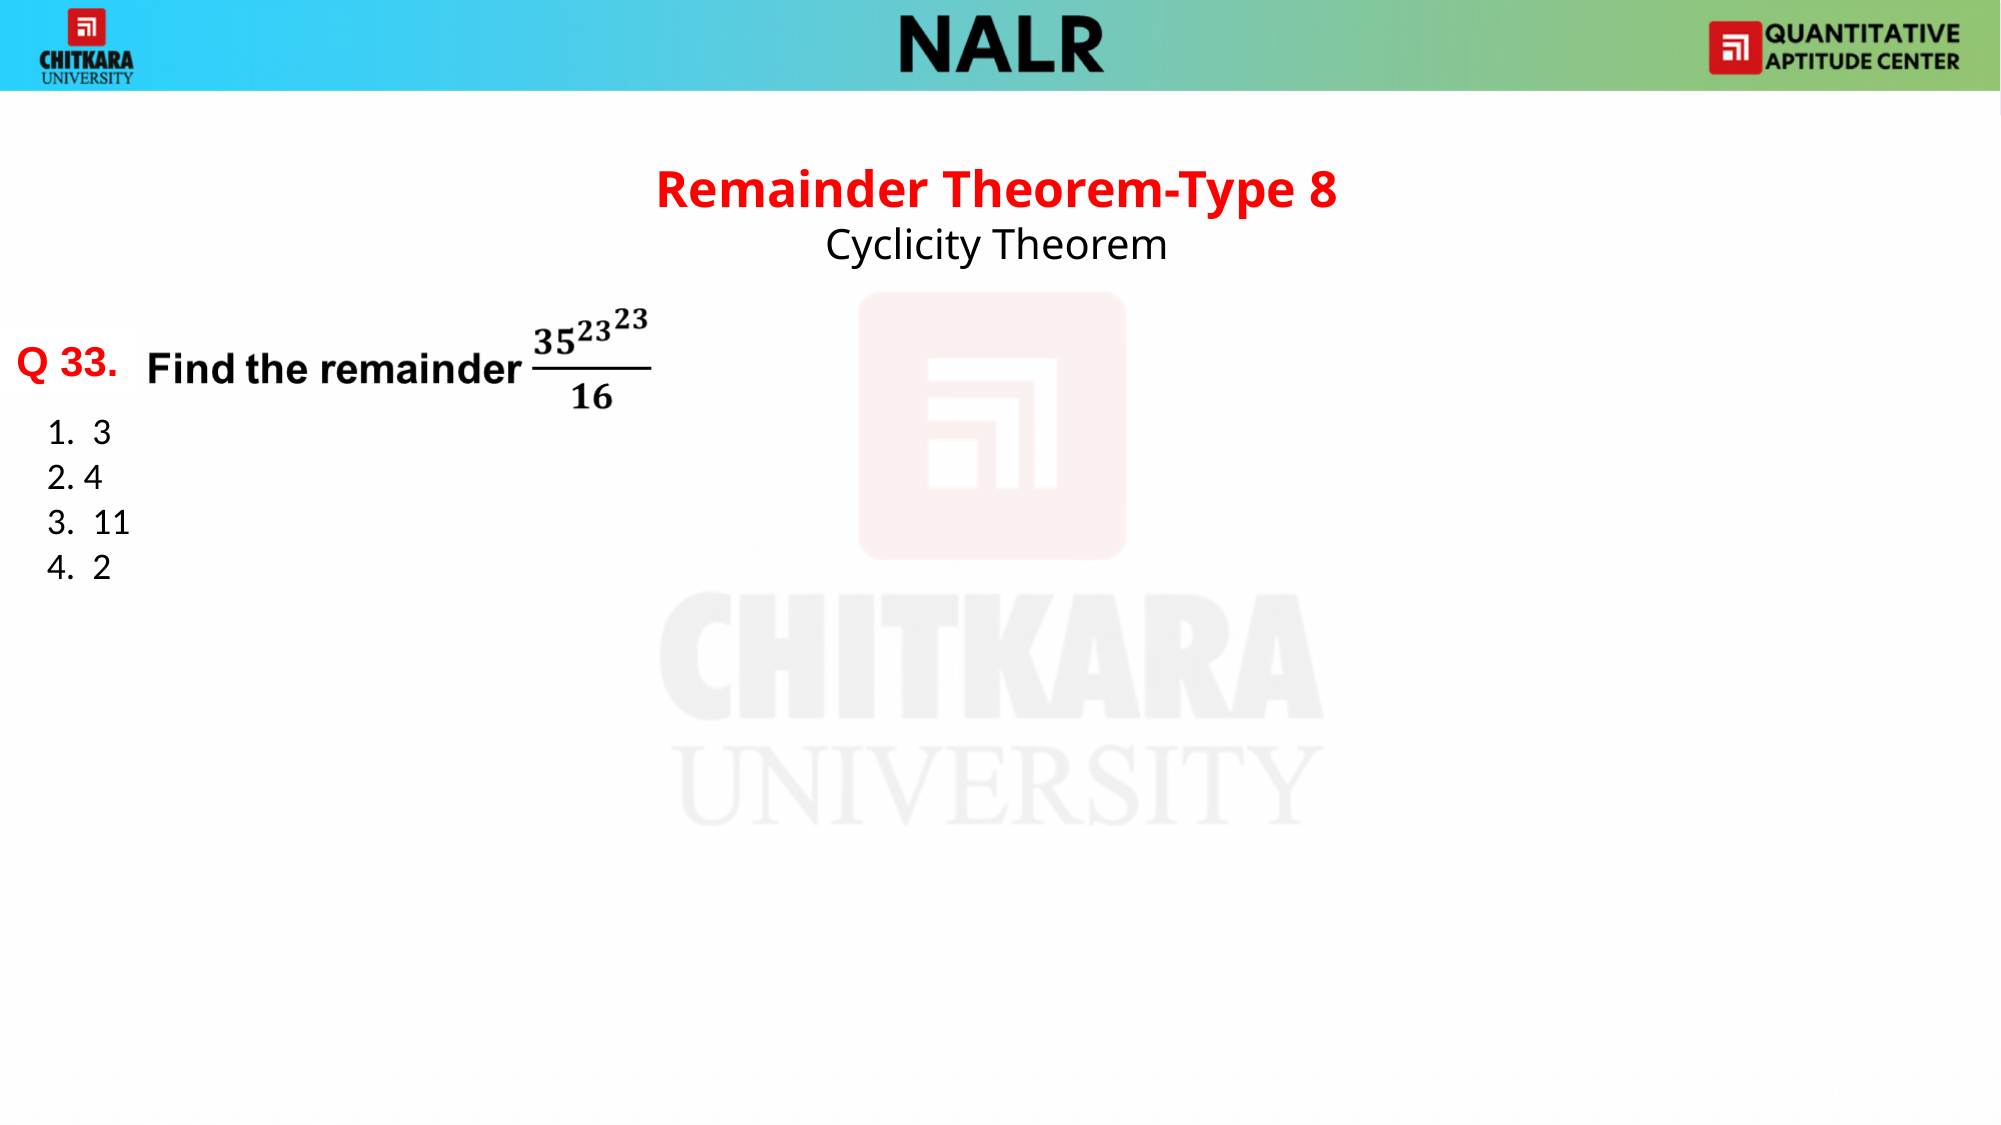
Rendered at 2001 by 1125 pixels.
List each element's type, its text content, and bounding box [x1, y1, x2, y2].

text_box Q 33. [1, 326, 140, 392]
text_box 1. 3 2. 4 3. 11 4. 2 [31, 399, 1032, 595]
text_box [18, 293, 2000, 482]
picture [0, 0, 2001, 1125]
text_box Remainder Theorem-Type 8 Cyclicity Theorem [139, 150, 1855, 276]
